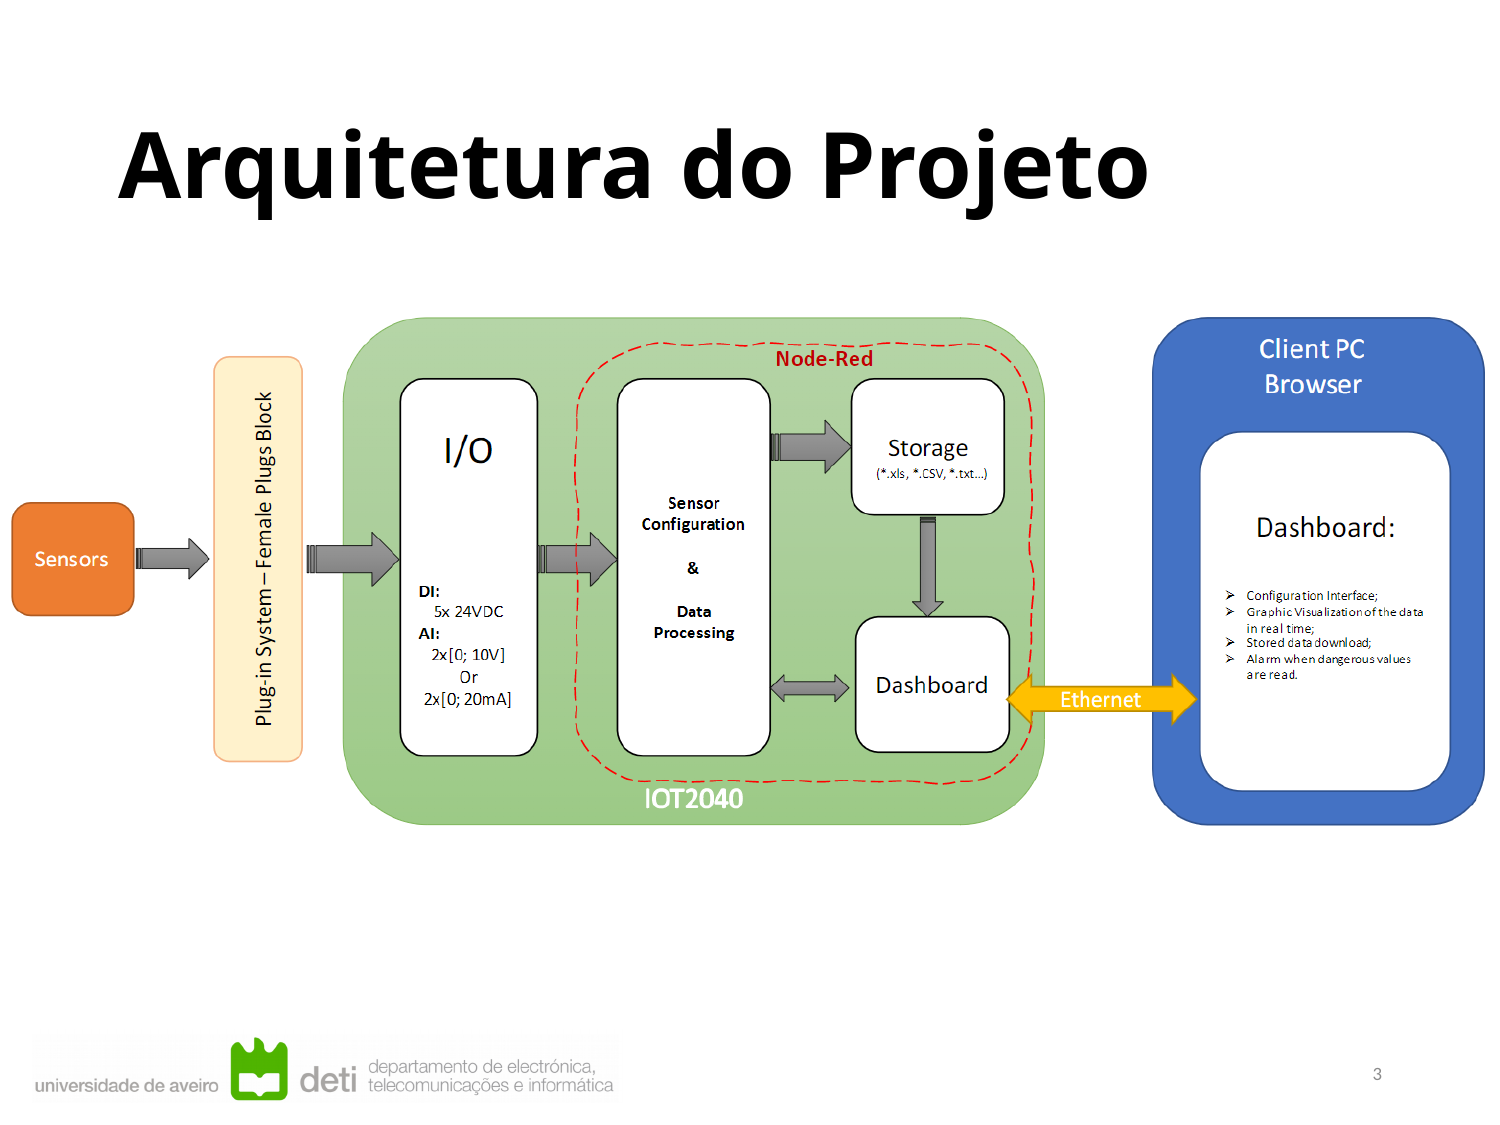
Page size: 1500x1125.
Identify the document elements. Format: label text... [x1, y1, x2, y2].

picture [0, 247, 1500, 878]
picture [32, 1029, 623, 1103]
text_box Arquitetura do Projeto [103, 59, 1397, 246]
text_box 3 [1059, 1042, 1397, 1103]
